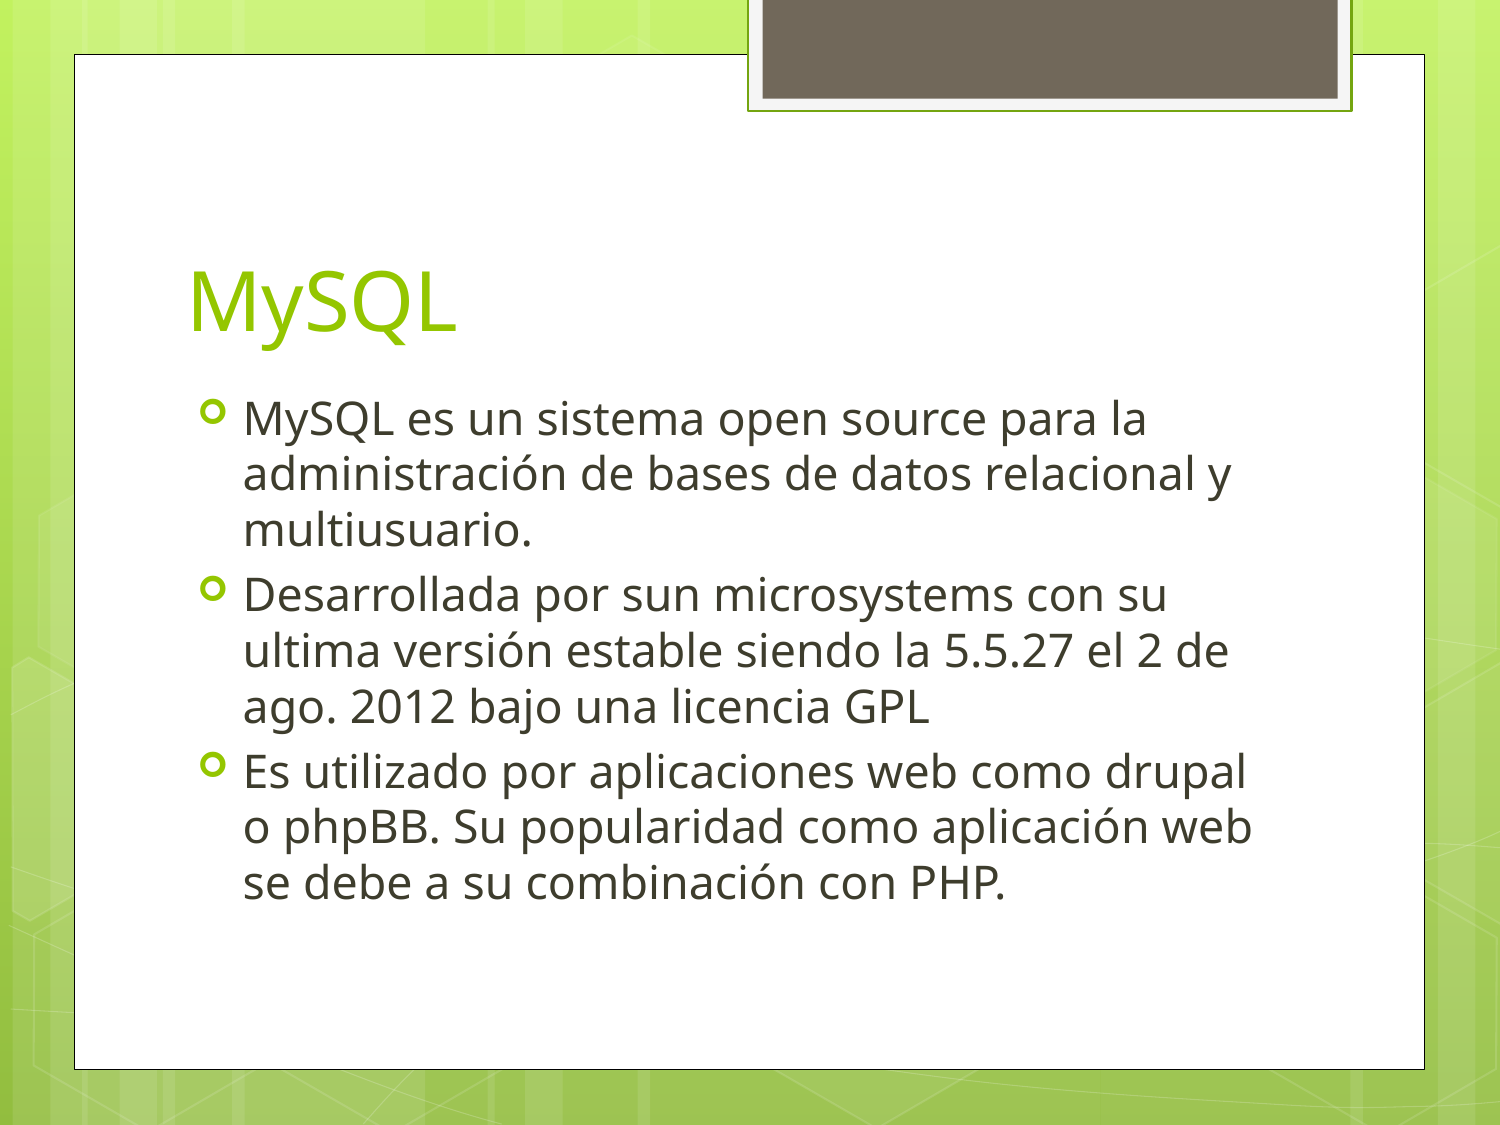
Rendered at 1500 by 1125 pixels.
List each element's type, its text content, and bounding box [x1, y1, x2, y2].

title MySQL [171, 168, 1324, 357]
list MySQL es un sistema open source para la administración de bases de datos relacional y multiusuario. Desarrollada por sun microsystems con su ultima versión estable siendo la 5.5.27 el 2 de ago. 2012 bajo una licencia GPL Es utilizado por aplicaciones web como drupal o phpBB. Su popularidad como aplicación web se debe a su combinación con PHP. [171, 381, 1283, 957]
